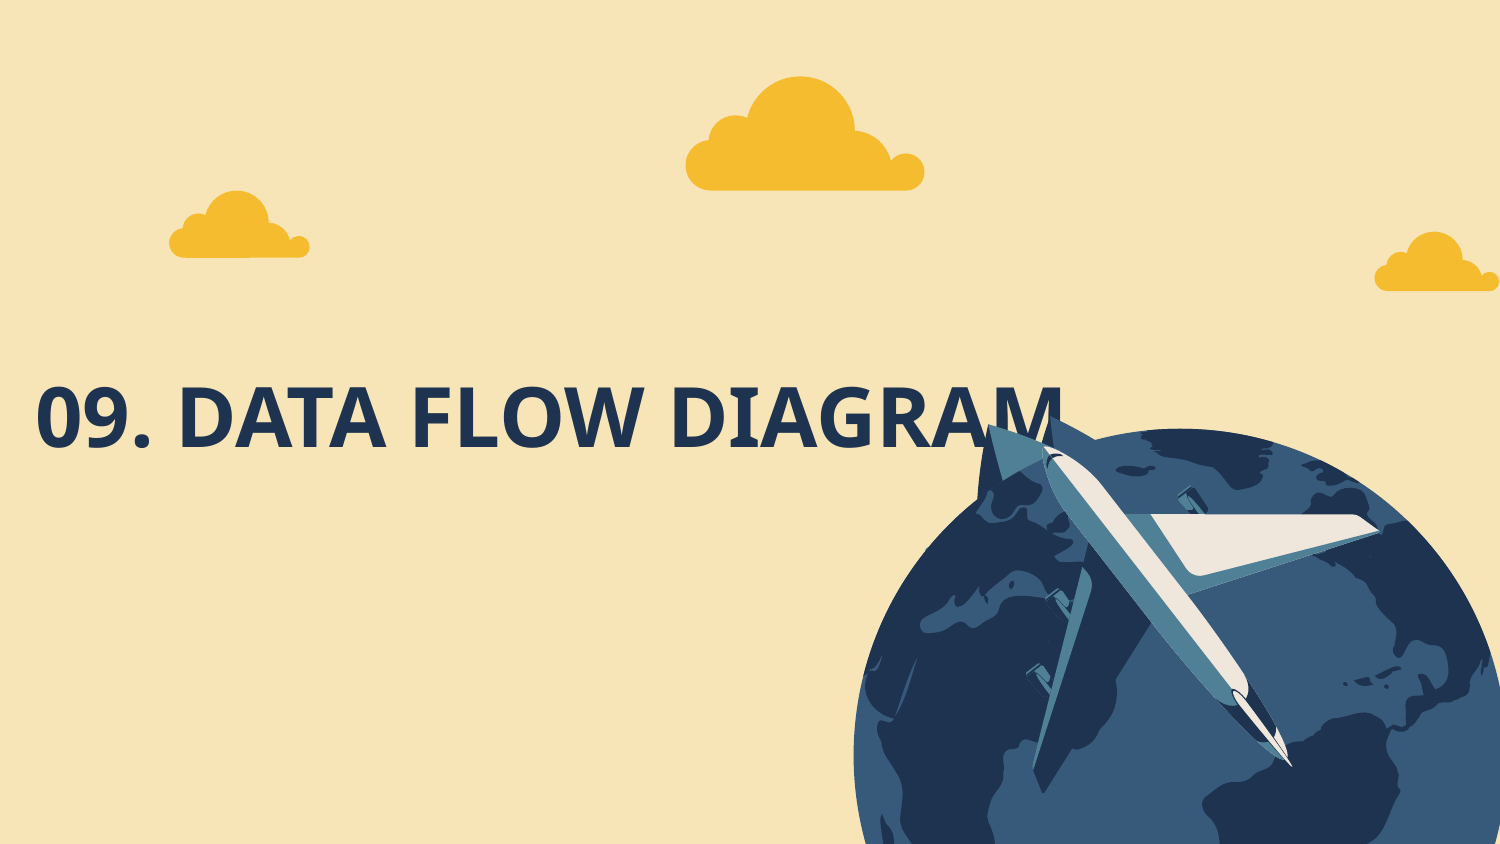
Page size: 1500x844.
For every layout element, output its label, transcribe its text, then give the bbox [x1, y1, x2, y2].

text_box [685, 76, 925, 191]
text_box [853, 415, 1500, 844]
text_box [169, 190, 310, 258]
title 09. DATA FLOW DIAGRAM [19, 349, 1173, 658]
